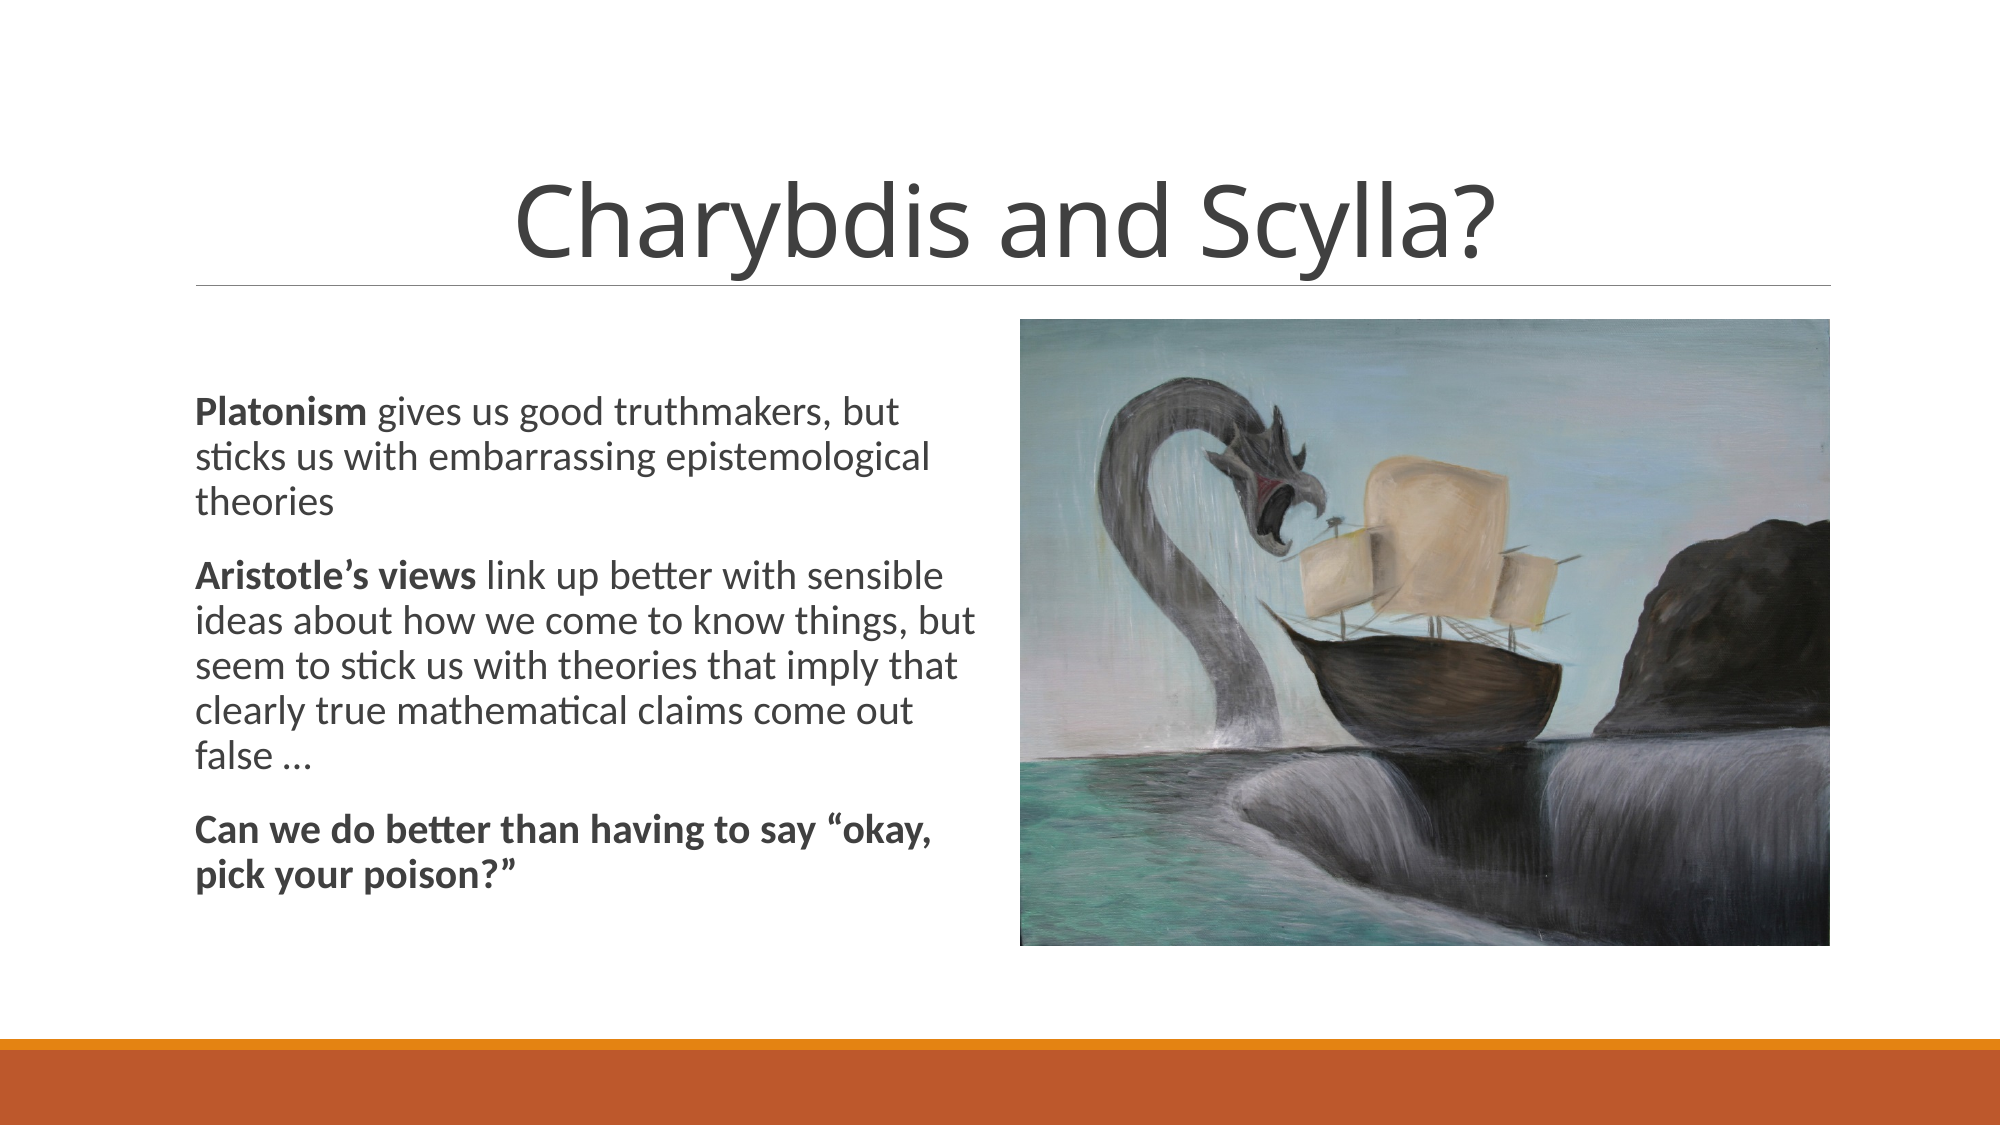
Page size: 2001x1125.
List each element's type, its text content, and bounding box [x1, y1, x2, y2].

title Charybdis and Scylla? [180, 47, 1830, 285]
list Platonism gives us good truthmakers, but sticks us with embarrassing epistemological theories Aristotle’s views link up better with sensible ideas about how we come to know things, but seem to stick us with theories that imply that clearly true mathematical claims come out false … Can we do better than having to say “okay, pick your poison?” [180, 302, 990, 963]
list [1019, 319, 1831, 947]
